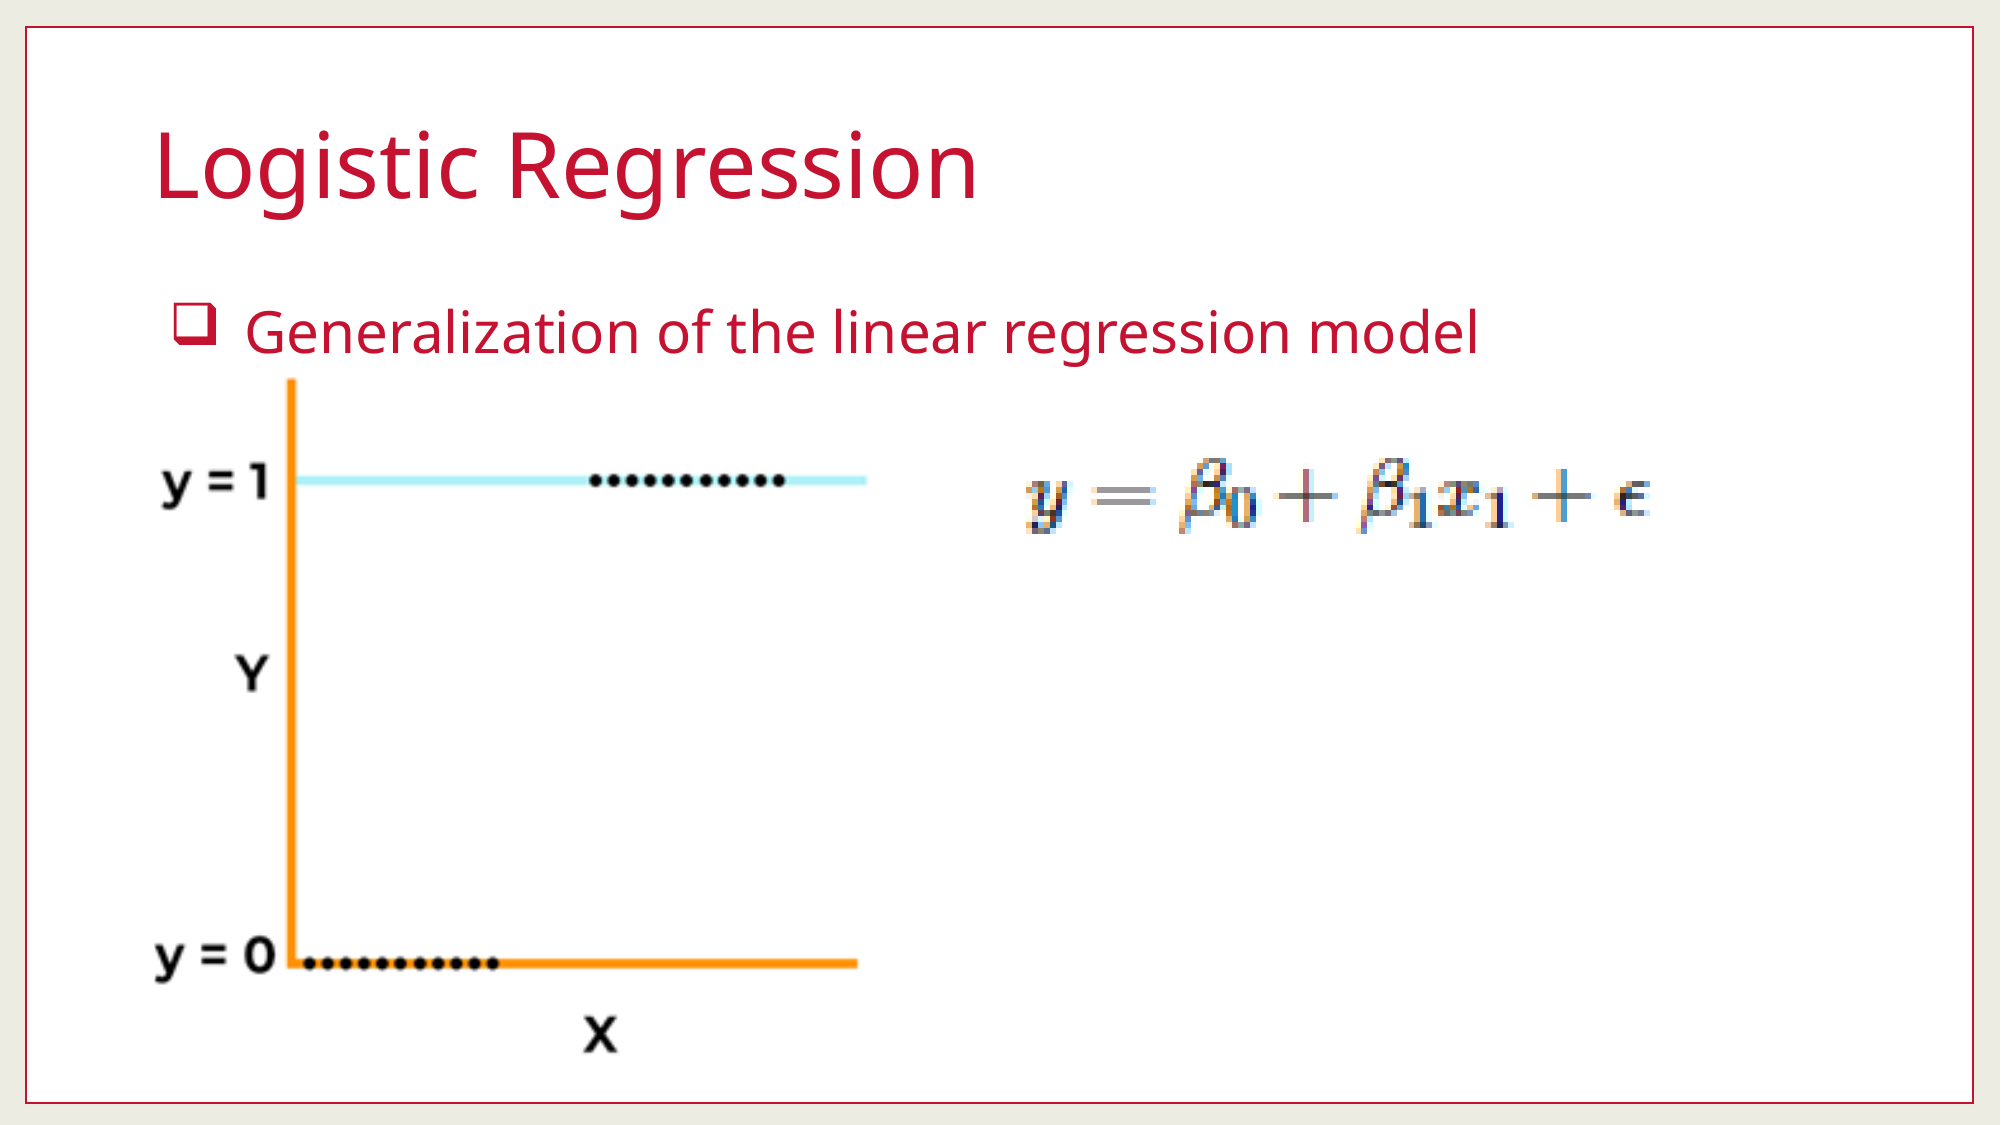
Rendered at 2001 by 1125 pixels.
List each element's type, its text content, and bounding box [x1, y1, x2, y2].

list Generalization of the linear regression model [154, 296, 1972, 1010]
title Logistic Regression [137, 59, 1945, 278]
picture [153, 376, 881, 1066]
picture [968, 410, 1703, 606]
